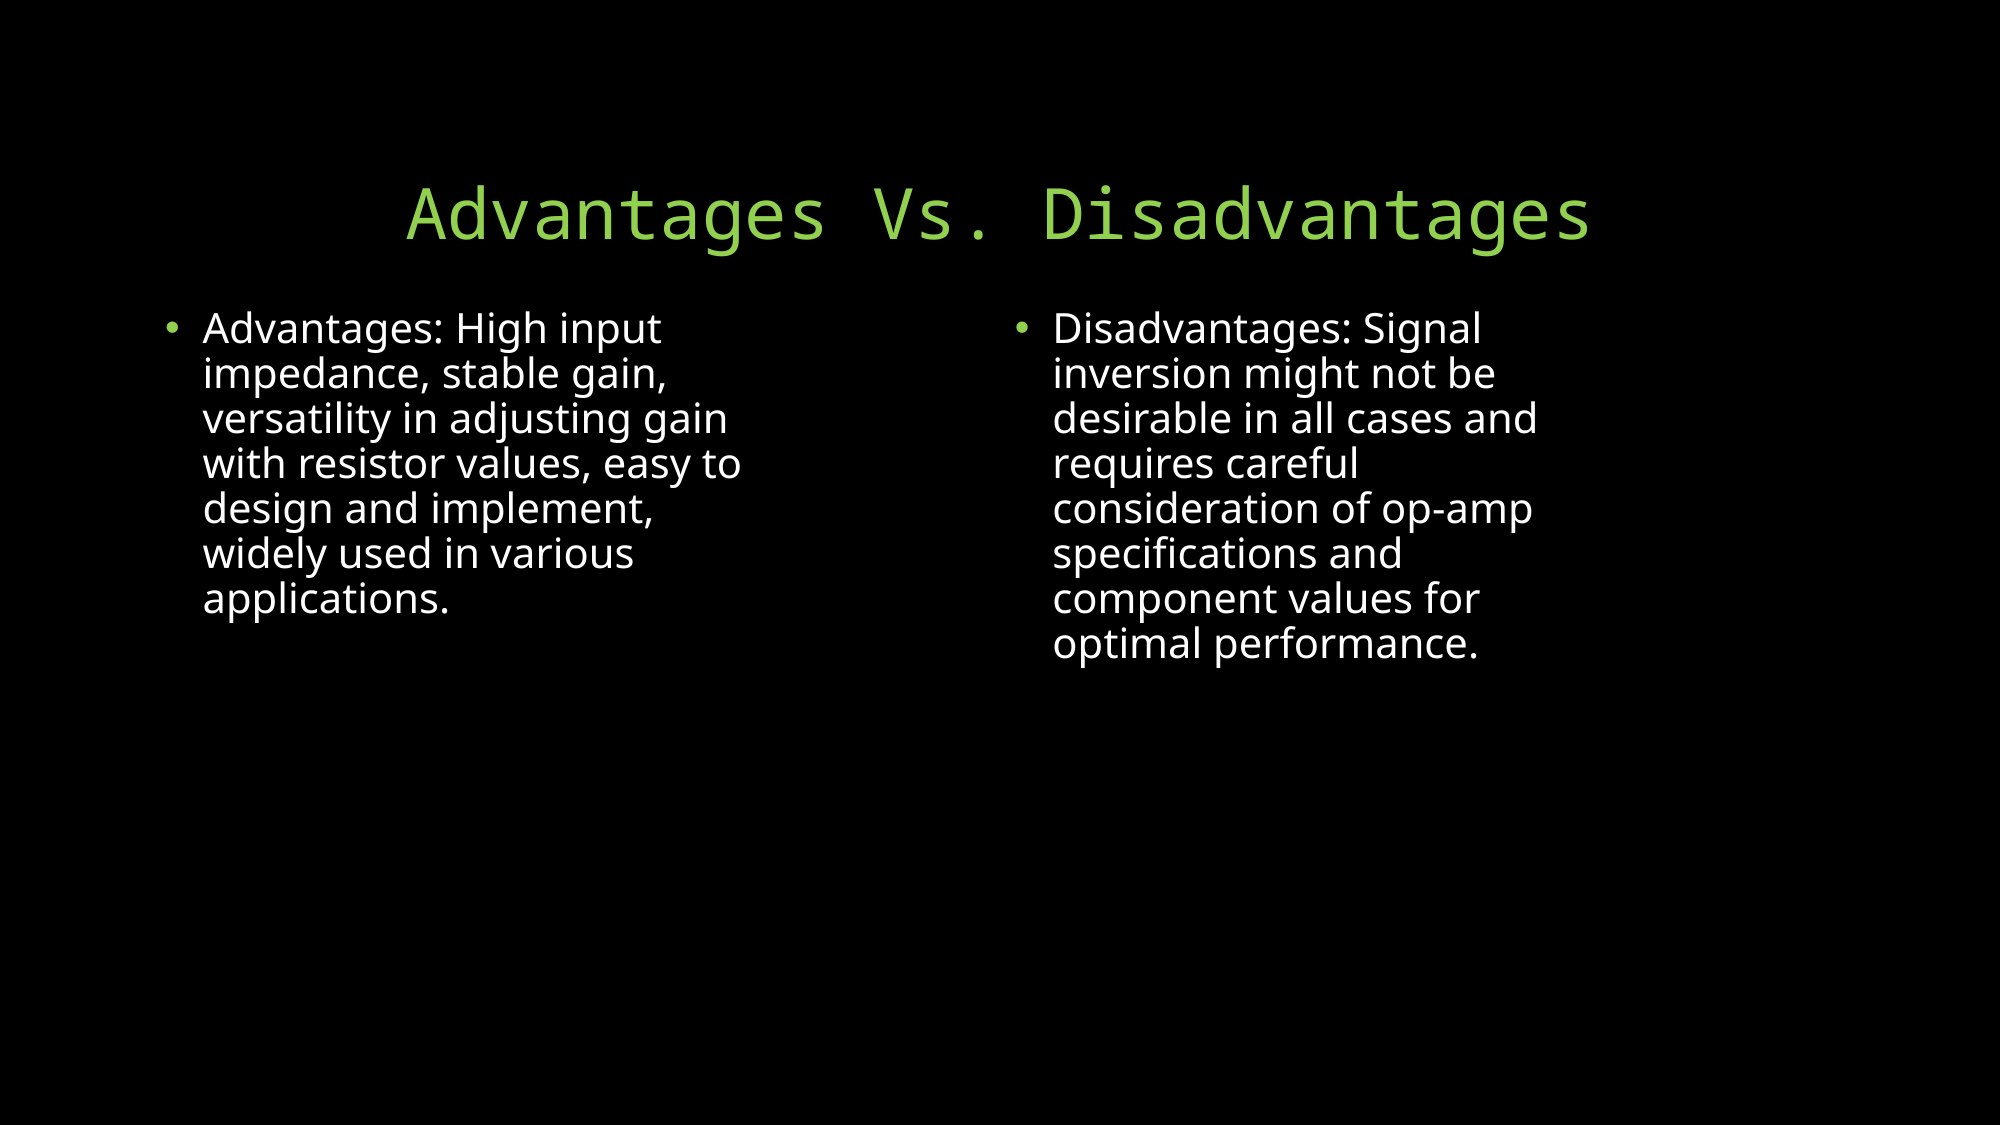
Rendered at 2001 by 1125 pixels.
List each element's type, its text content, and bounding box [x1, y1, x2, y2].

text_box Disadvantages: Signal inversion might not be desirable in all cases and requires careful consideration of op-amp specifications and component values for optimal performance. [999, 299, 1650, 1000]
title Advantages Vs. Disadvantages [249, 75, 1750, 263]
list Advantages: High input impedance, stable gain, versatility in adjusting gain with resistor values, easy to design and implement, widely used in various applications. [150, 299, 800, 1000]
